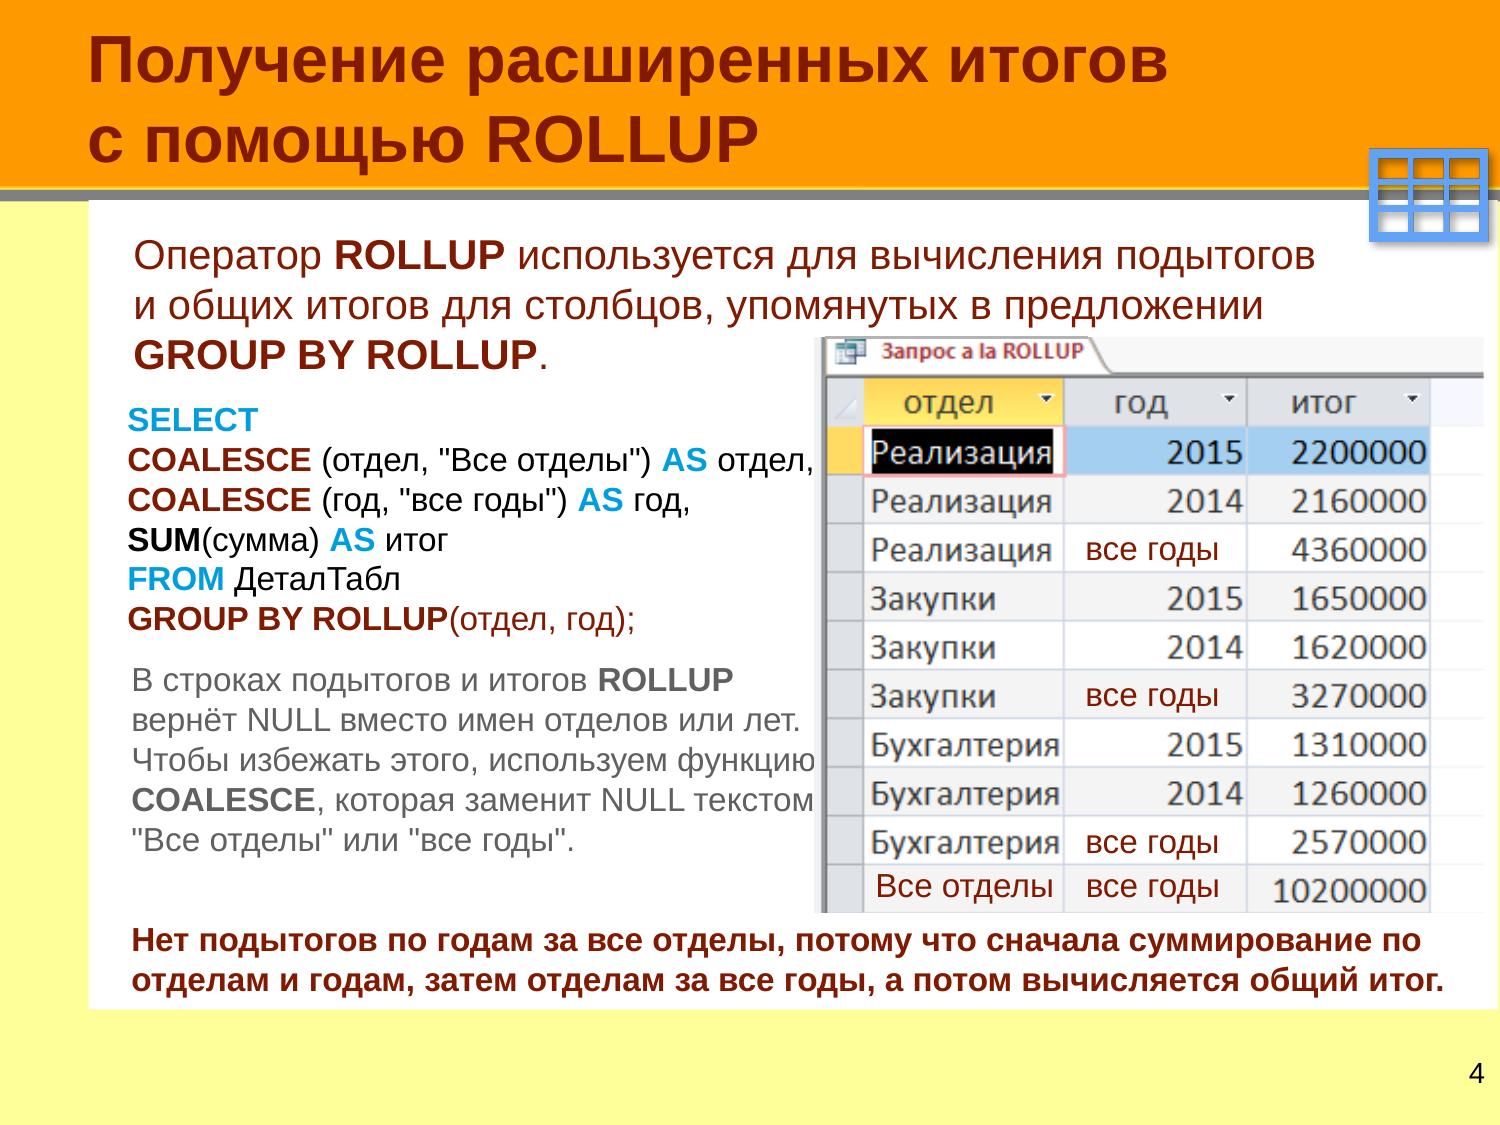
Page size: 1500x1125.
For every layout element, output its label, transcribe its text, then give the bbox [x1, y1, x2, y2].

text_box Нет подытогов по годам за все отделы, потому что сначала суммирование по отделам и годам, затем отделам за все годы, а потом вычисляется общий итог. [116, 910, 1500, 1006]
list Оператор ROLLUP используется для вычисления подытогов и общих итогов для столбцов, упомянутых в предложении GROUP BY ROLLUP. [88, 200, 1498, 1010]
text_box В строках подытогов и итогов ROLLUP вернёт NULL вместо имен отделов или лет. Чтобы избежать этого, используем функцию COALESCE, которая заменит NULL текстом "Все отделы" или "все годы". [116, 650, 808, 866]
picture [1356, 115, 1500, 276]
text_box SELECT COALESCE (отдел, "Все отделы") AS отдел, COALESCE (год, "все годы") AS год, SUM(сумма) AS итог FROM ДеталТабл GROUP BY ROLLUP(отдел, год); [112, 390, 808, 645]
title Получение расширенных итогов с помощью ROLLUP [0, 8, 1500, 184]
slide_number 3 [1344, 1046, 1500, 1125]
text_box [813, 337, 1484, 913]
